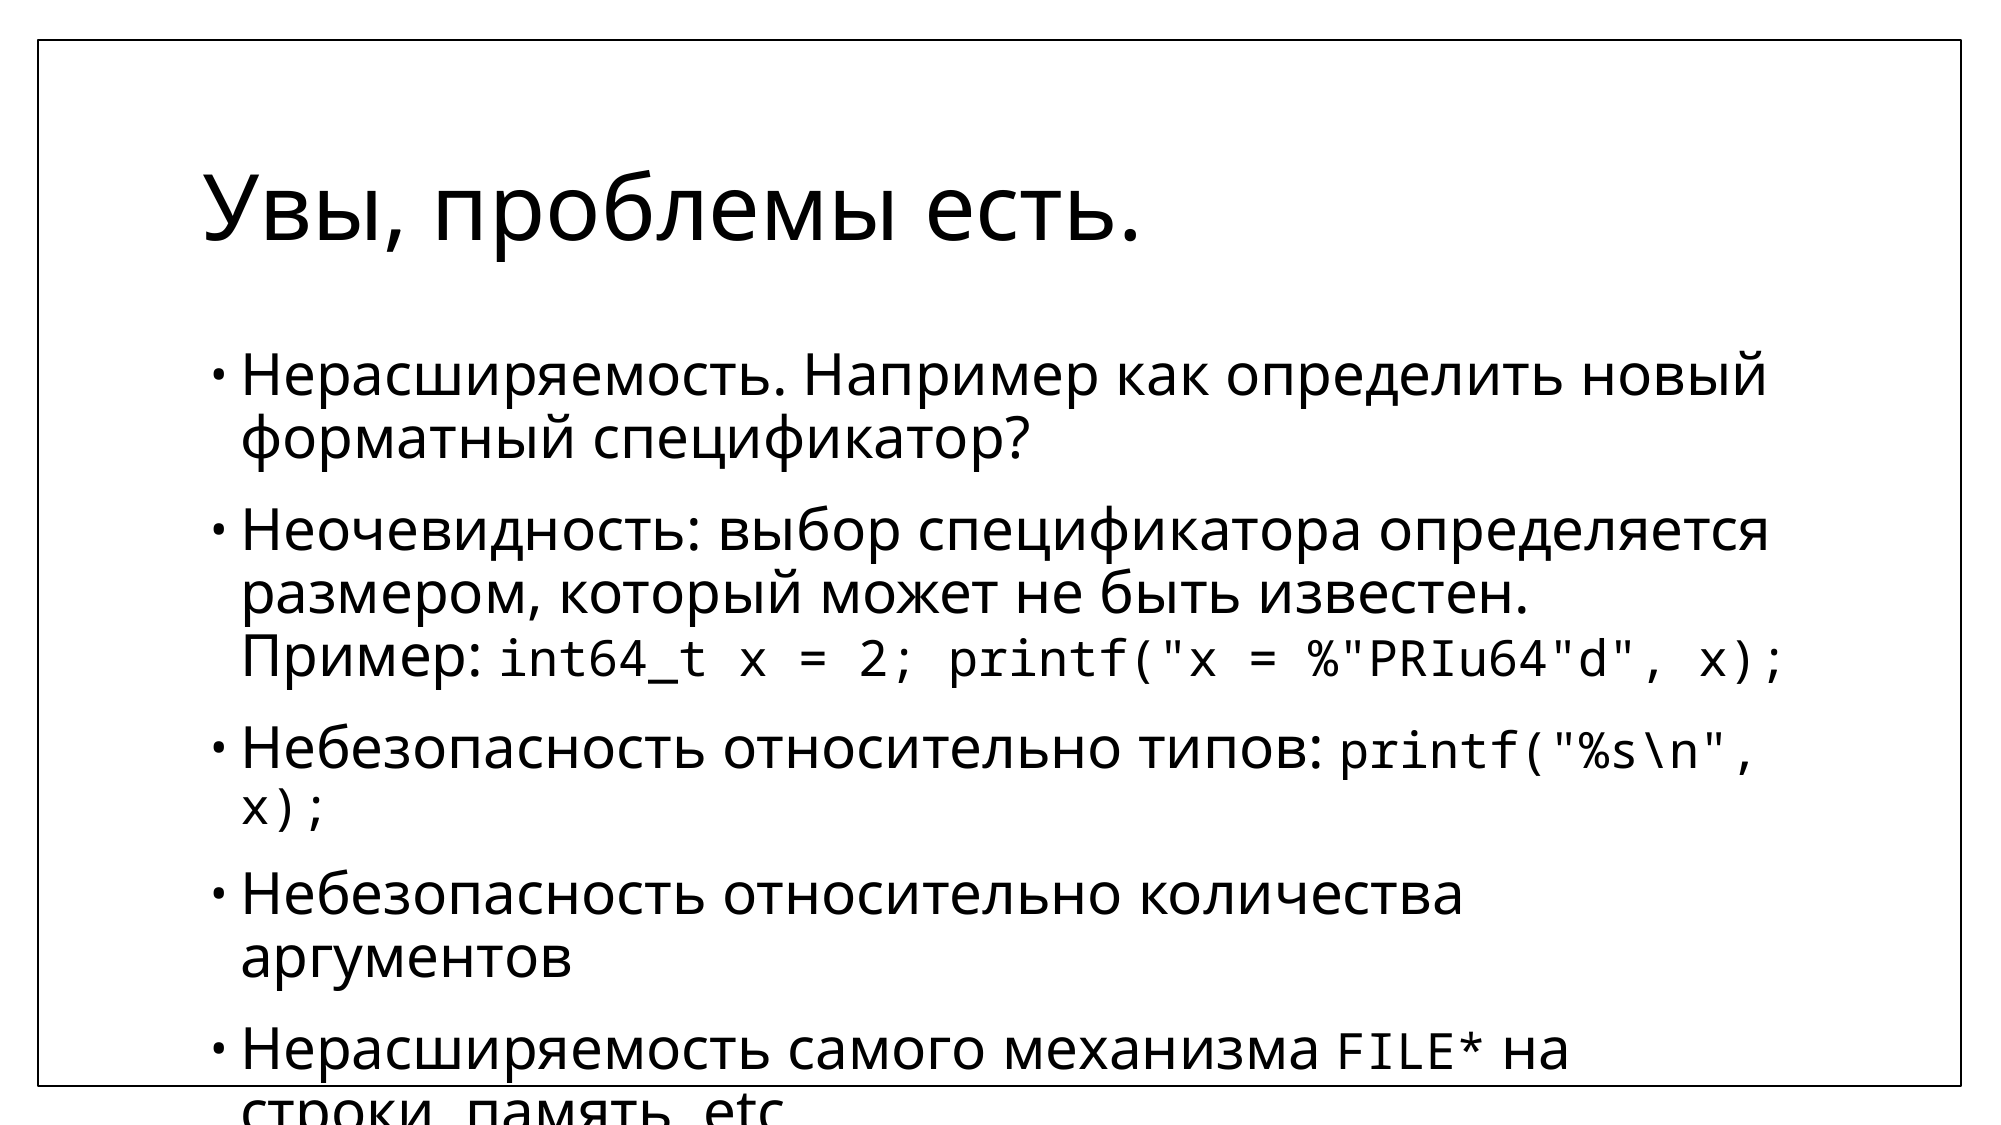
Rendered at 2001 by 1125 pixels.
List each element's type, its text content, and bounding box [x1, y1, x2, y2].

list Нерасширяемость. Например как определить новый форматный спецификатор? Неочевидность: выбор спецификатора определяется размером, который может не быть известен. Пример: int64_t x = 2; printf("x = %"PRIu64"d", x); Небезопасность относительно типов: printf("%s\n", x); Небезопасность относительно количества аргументов Нерасширяемость самого механизма FILE* на строки, память, etc [187, 337, 1808, 1071]
title Увы, проблемы есть. [187, 99, 1808, 323]
